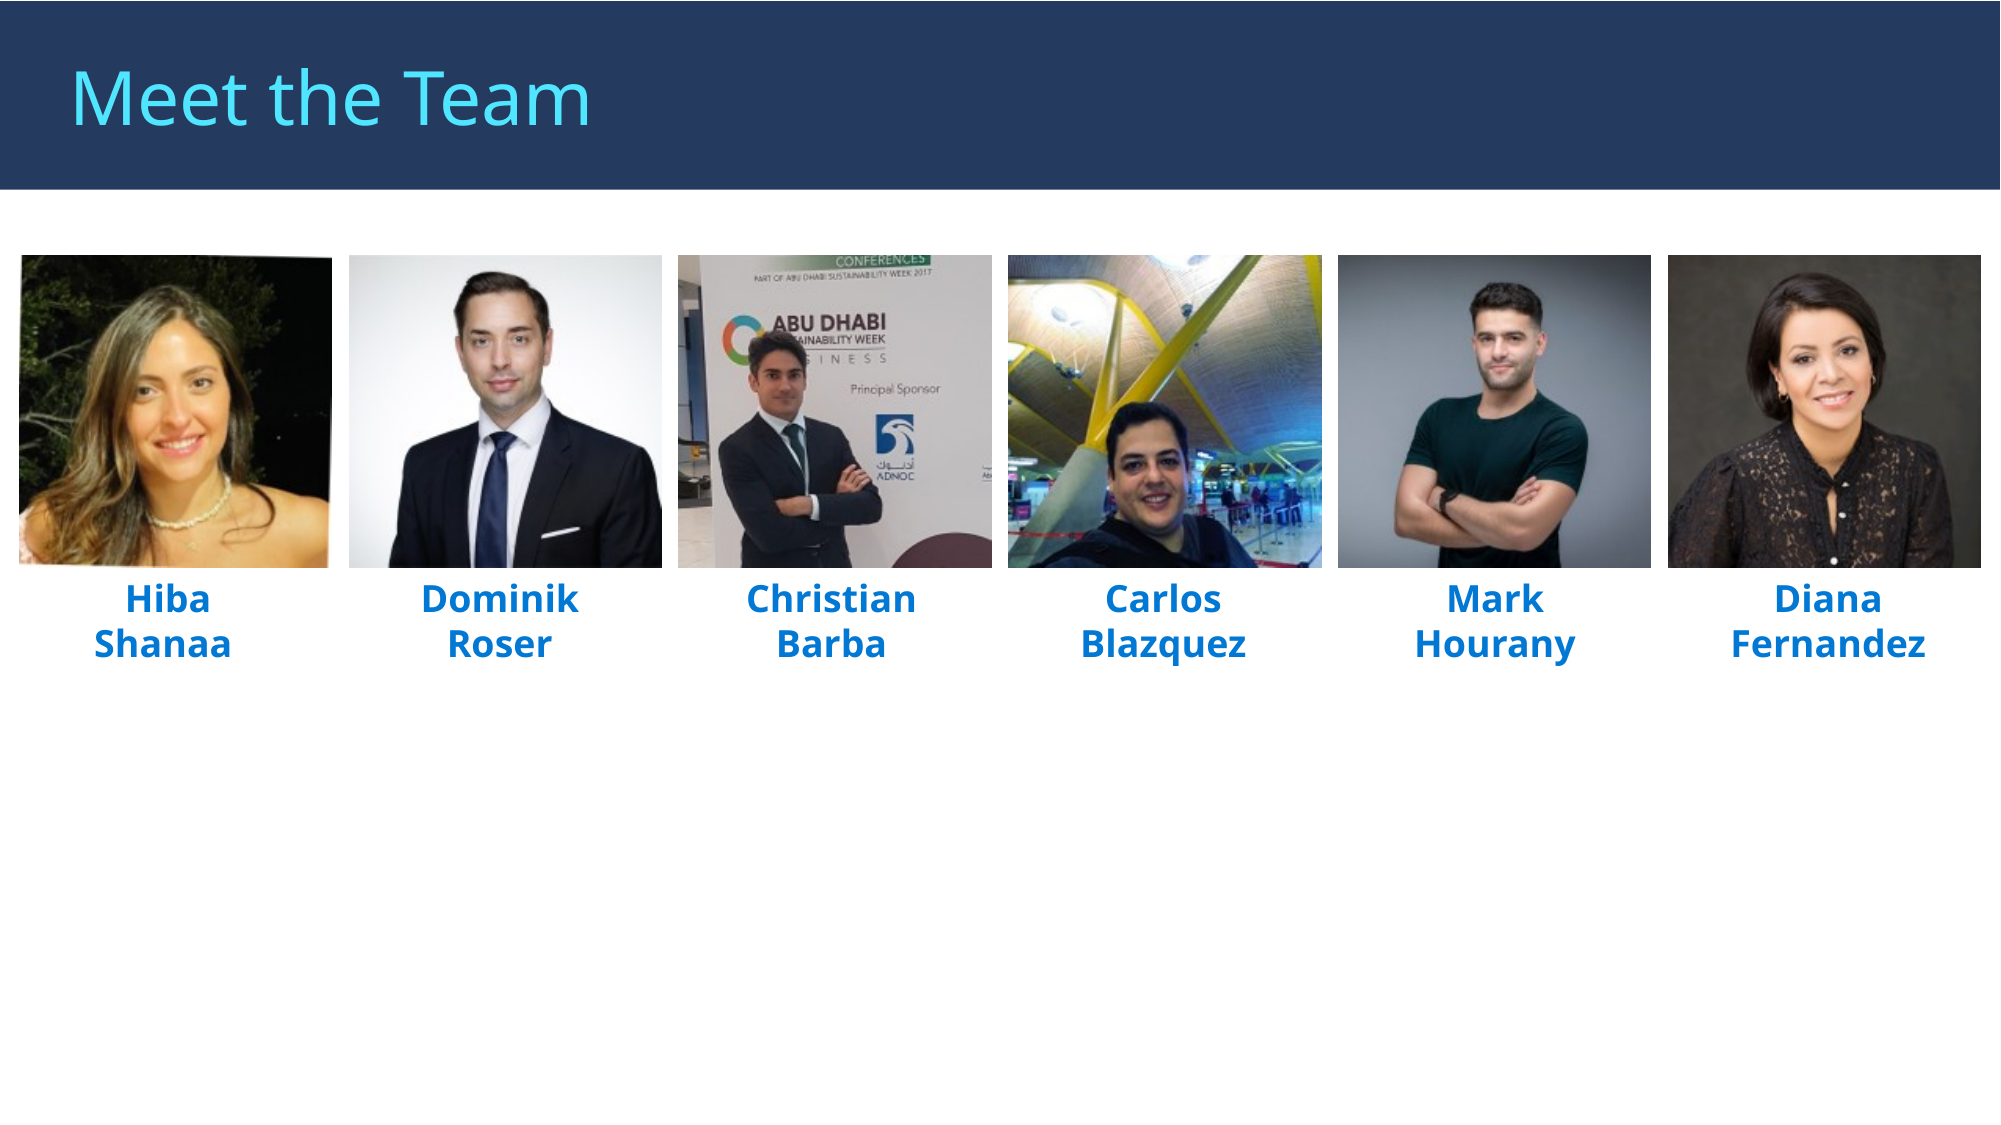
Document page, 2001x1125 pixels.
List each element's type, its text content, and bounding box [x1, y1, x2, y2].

text_box Dominik Roser [398, 575, 602, 673]
picture [1668, 255, 1982, 569]
title Meet the Team [69, 1, 1877, 190]
picture [678, 255, 992, 569]
text_box Christian Barba [730, 575, 933, 673]
picture [348, 255, 662, 569]
text_box Diana Fernandez [1706, 575, 1951, 673]
picture [1008, 255, 1322, 569]
text_box Hiba Shanaa [66, 575, 270, 673]
picture [1338, 255, 1652, 569]
text_box Mark Hourany [1393, 575, 1597, 673]
picture [18, 255, 332, 569]
text_box Carlos Blazquez [1061, 575, 1265, 673]
